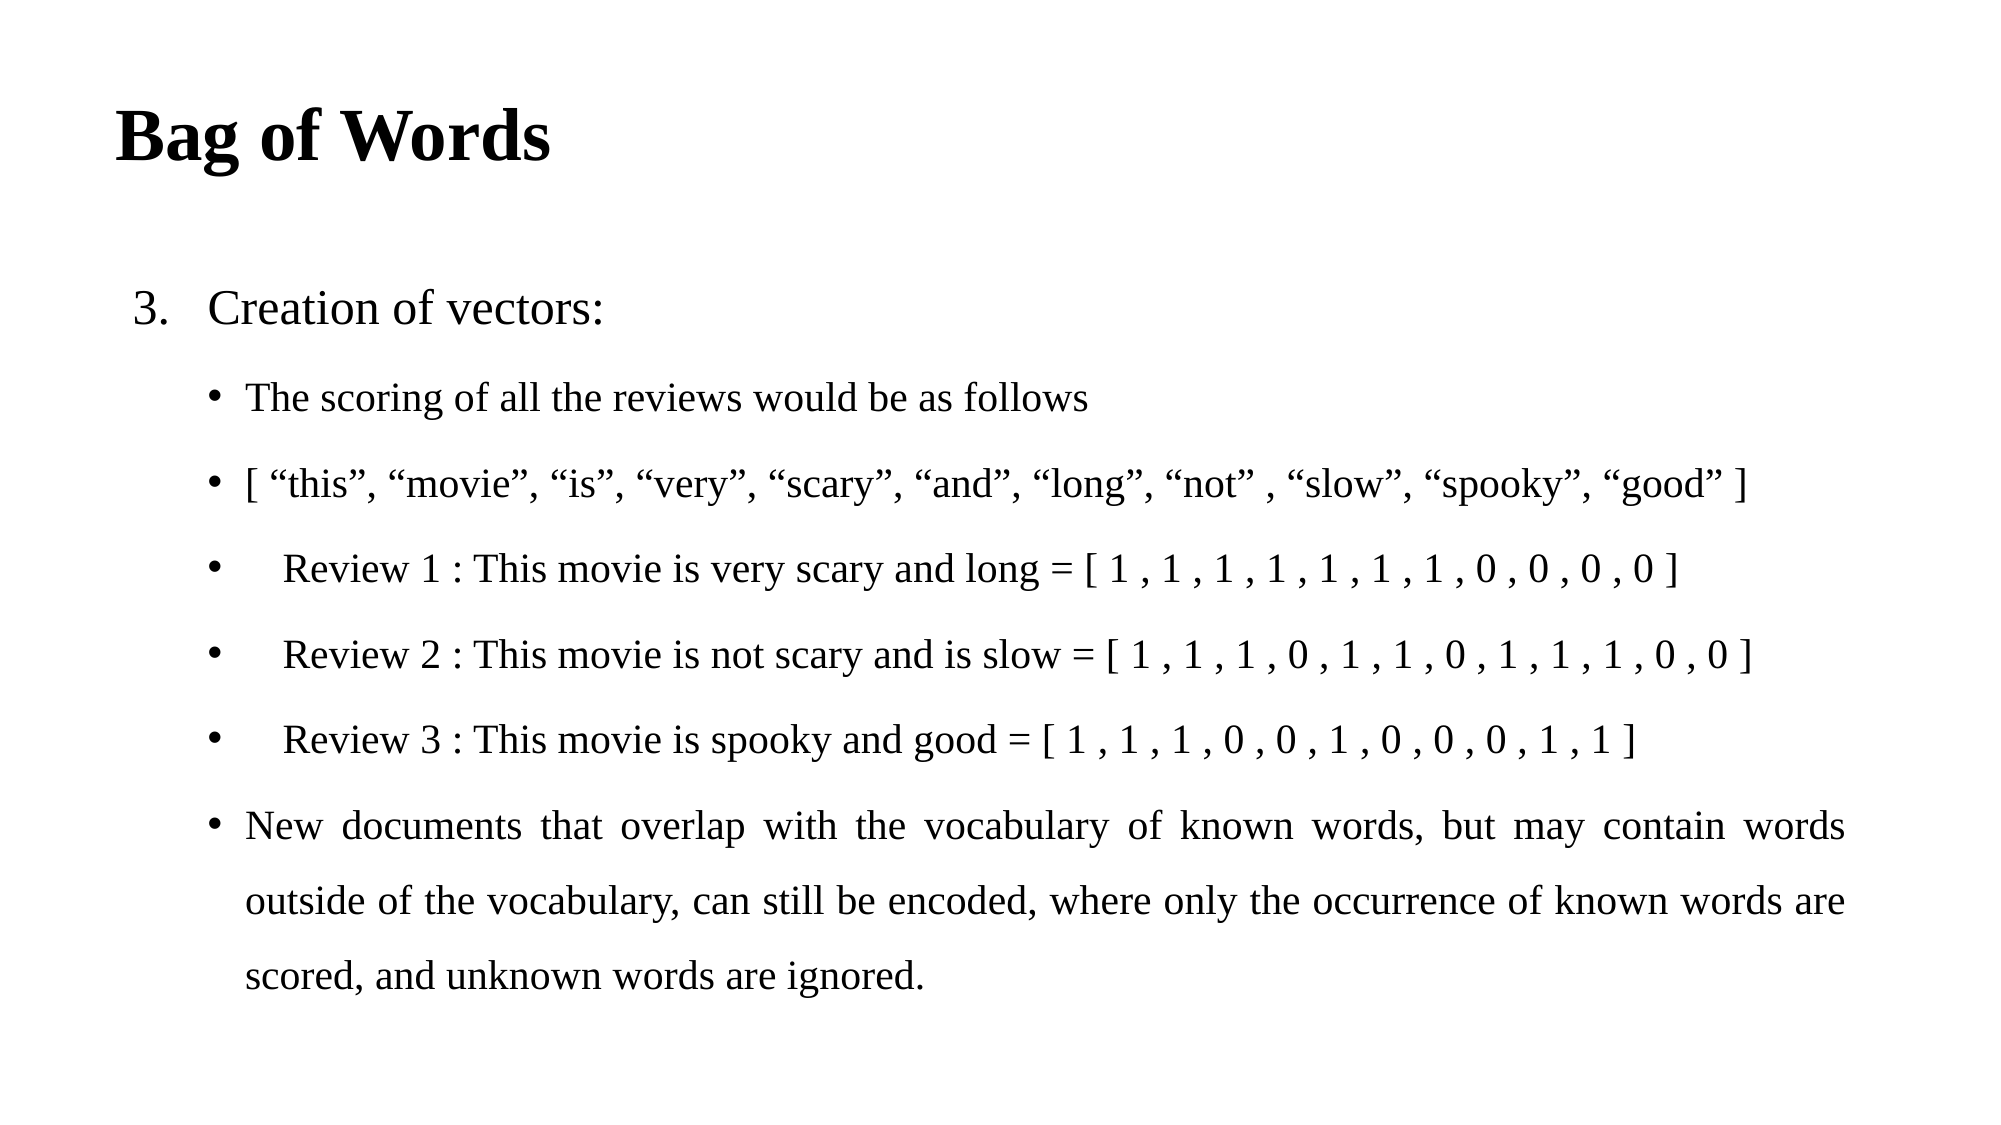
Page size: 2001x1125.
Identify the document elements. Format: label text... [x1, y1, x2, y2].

title Bag of Words [100, 27, 1907, 245]
list Creation of vectors: The scoring of all the reviews would be as follows [ “this”, “movie”, “is”, “very”, “scary”, “and”, “long”, “not” , “slow”, “spooky”, “good” ] Review 1 : This movie is very scary and long = [ 1 , 1 , 1 , 1 , 1 , 1 , 1 , 0 , 0 , 0 , 0 ] Review 2 : This movie is not scary and is slow = [ 1 , 1 , 1 , 0 , 1 , 1 , 0 , 1 , 1 , 1 , 0 , 0 ] Review 3 : This movie is spooky and good = [ 1 , 1 , 1 , 0 , 0 , 1 , 0 , 0 , 0 , 1 , 1 ] New documents that overlap with the vocabulary of known words, but may contain words outside of the vocabulary, can still be encoded, where only the occurrence of known words are scored, and unknown words are ignored. [117, 237, 1863, 1006]
